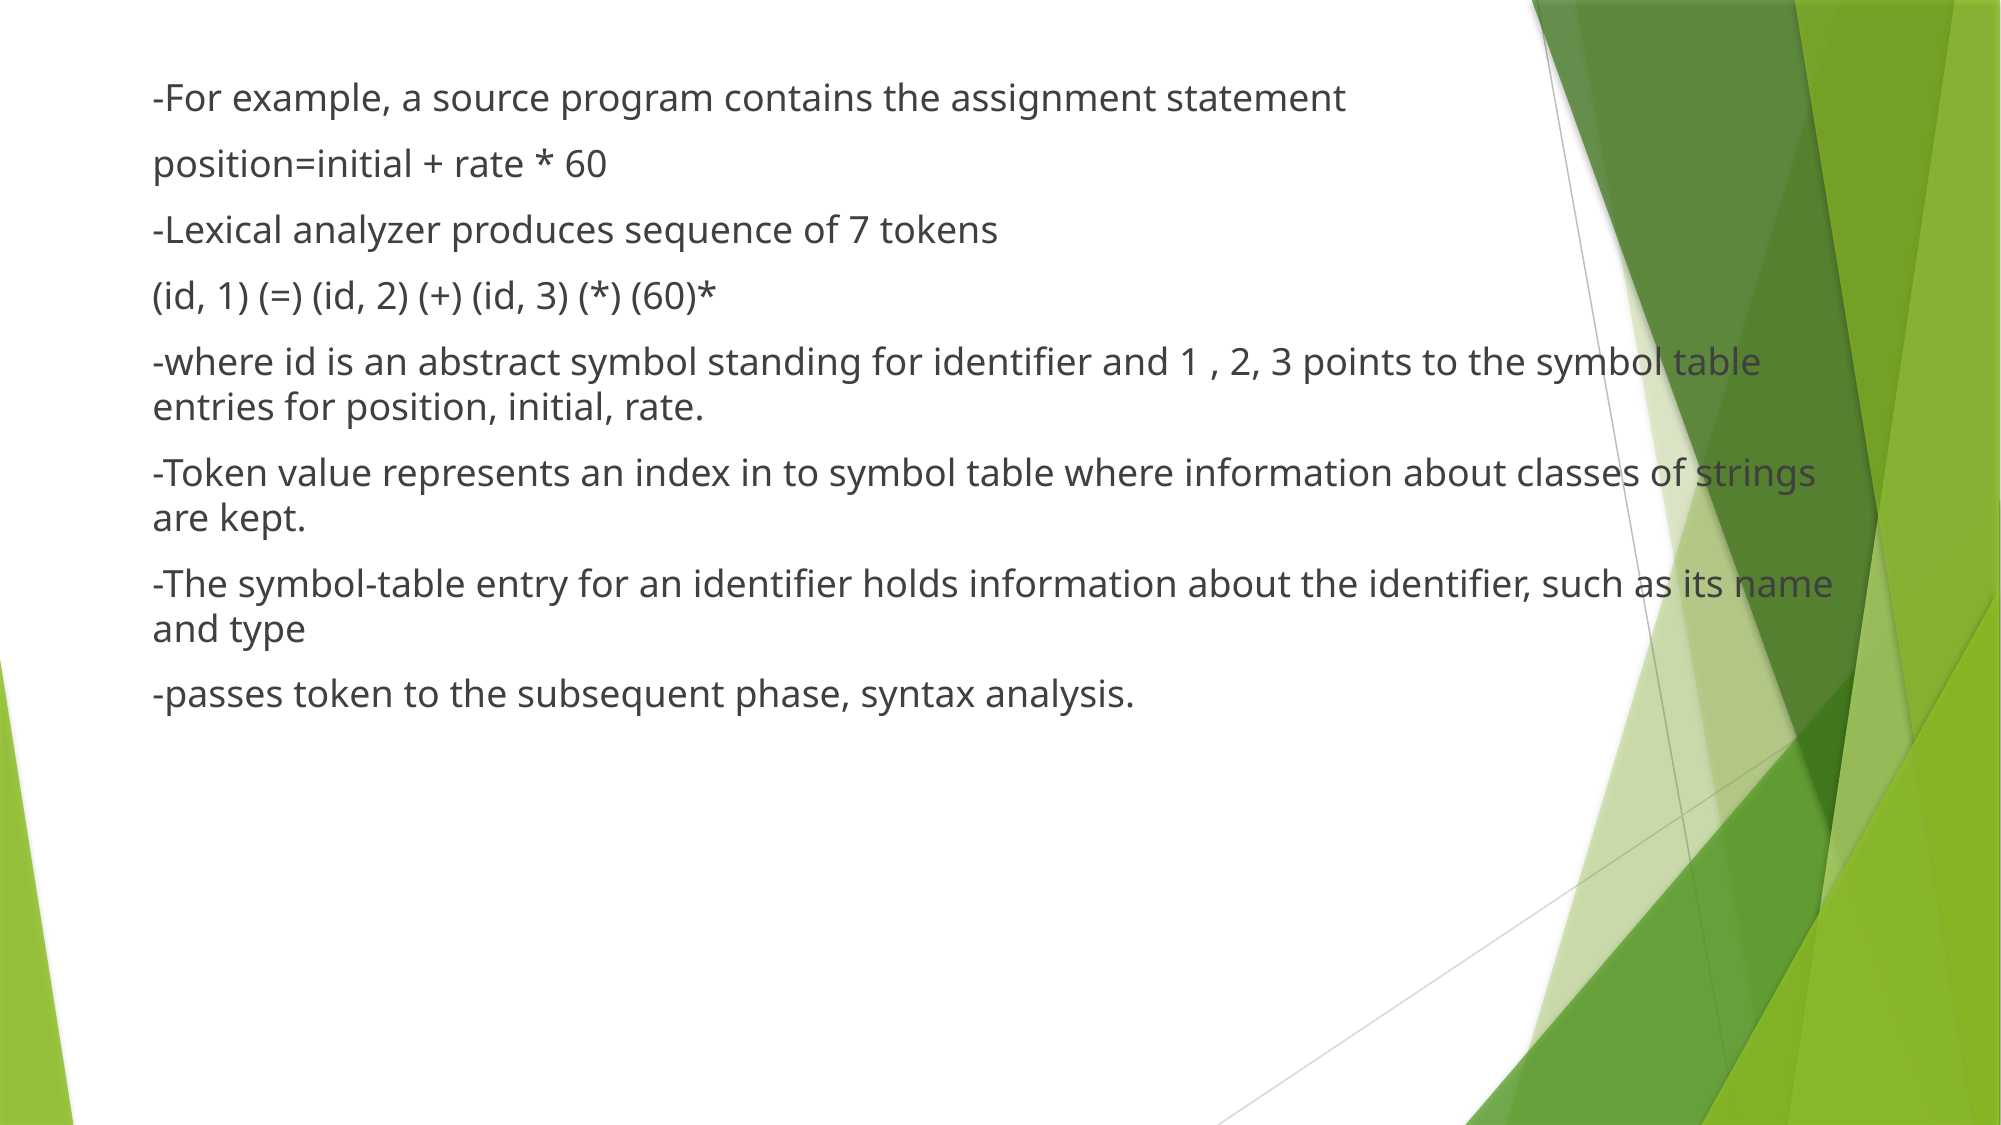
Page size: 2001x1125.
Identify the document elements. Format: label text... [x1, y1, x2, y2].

list -For example, a source program contains the assignment statement position=initial + rate * 60 -Lexical analyzer produces sequence of 7 tokens (id, 1) (=) (id, 2) (+) (id, 3) (*) (60)* -where id is an abstract symbol standing for identifier and 1 , 2, 3 points to the symbol table entries for position, initial, rate. -Token value represents an index in to symbol table where information about classes of strings are kept. -The symbol-table entry for an identifier holds information about the identifier, such as its name and type -passes token to the subsequent phase, syntax analysis. [137, 66, 1863, 1014]
